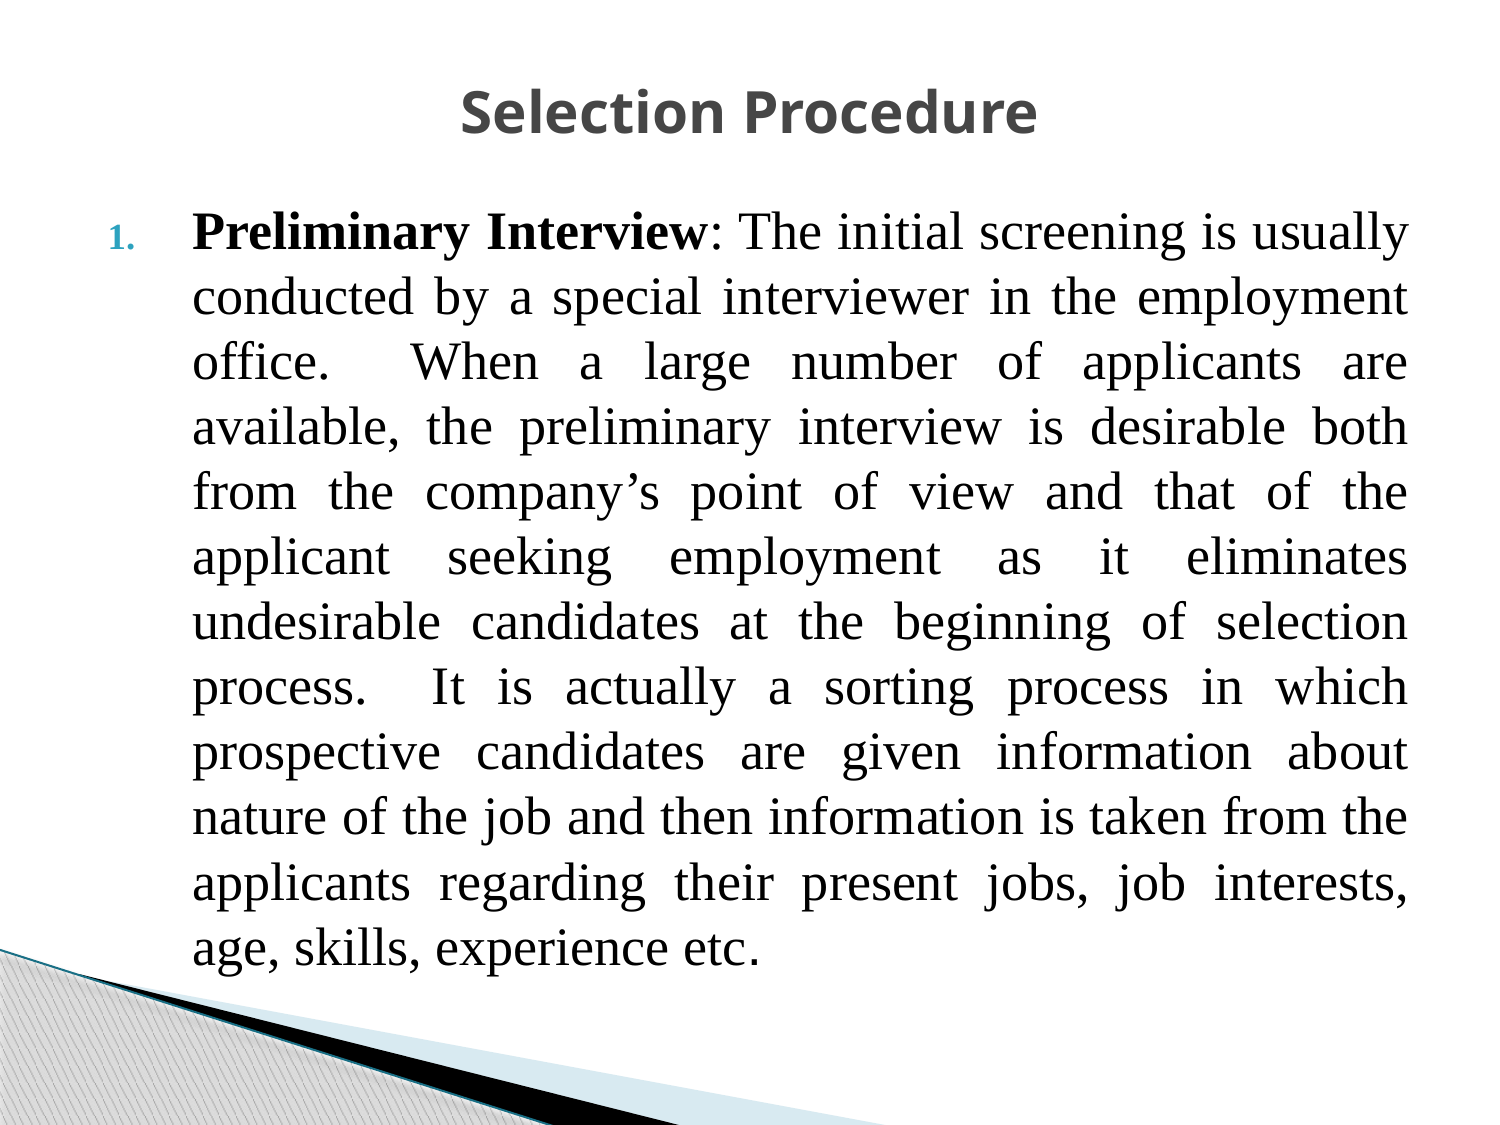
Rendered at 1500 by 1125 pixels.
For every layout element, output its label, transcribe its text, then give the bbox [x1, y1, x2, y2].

list Preliminary Interview: The initial screening is usually conducted by a special interviewer in the employment office. When a large number of applicants are available, the preliminary interview is desirable both from the company’s point of view and that of the applicant seeking employment as it eliminates undesirable candidates at the beginning of selection process. It is actually a sorting process in which prospective candidates are given information about nature of the job and then information is taken from the applicants regarding their present jobs, job interests, age, skills, experience etc. [75, 187, 1425, 1025]
title Selection Procedure [75, 45, 1425, 175]
